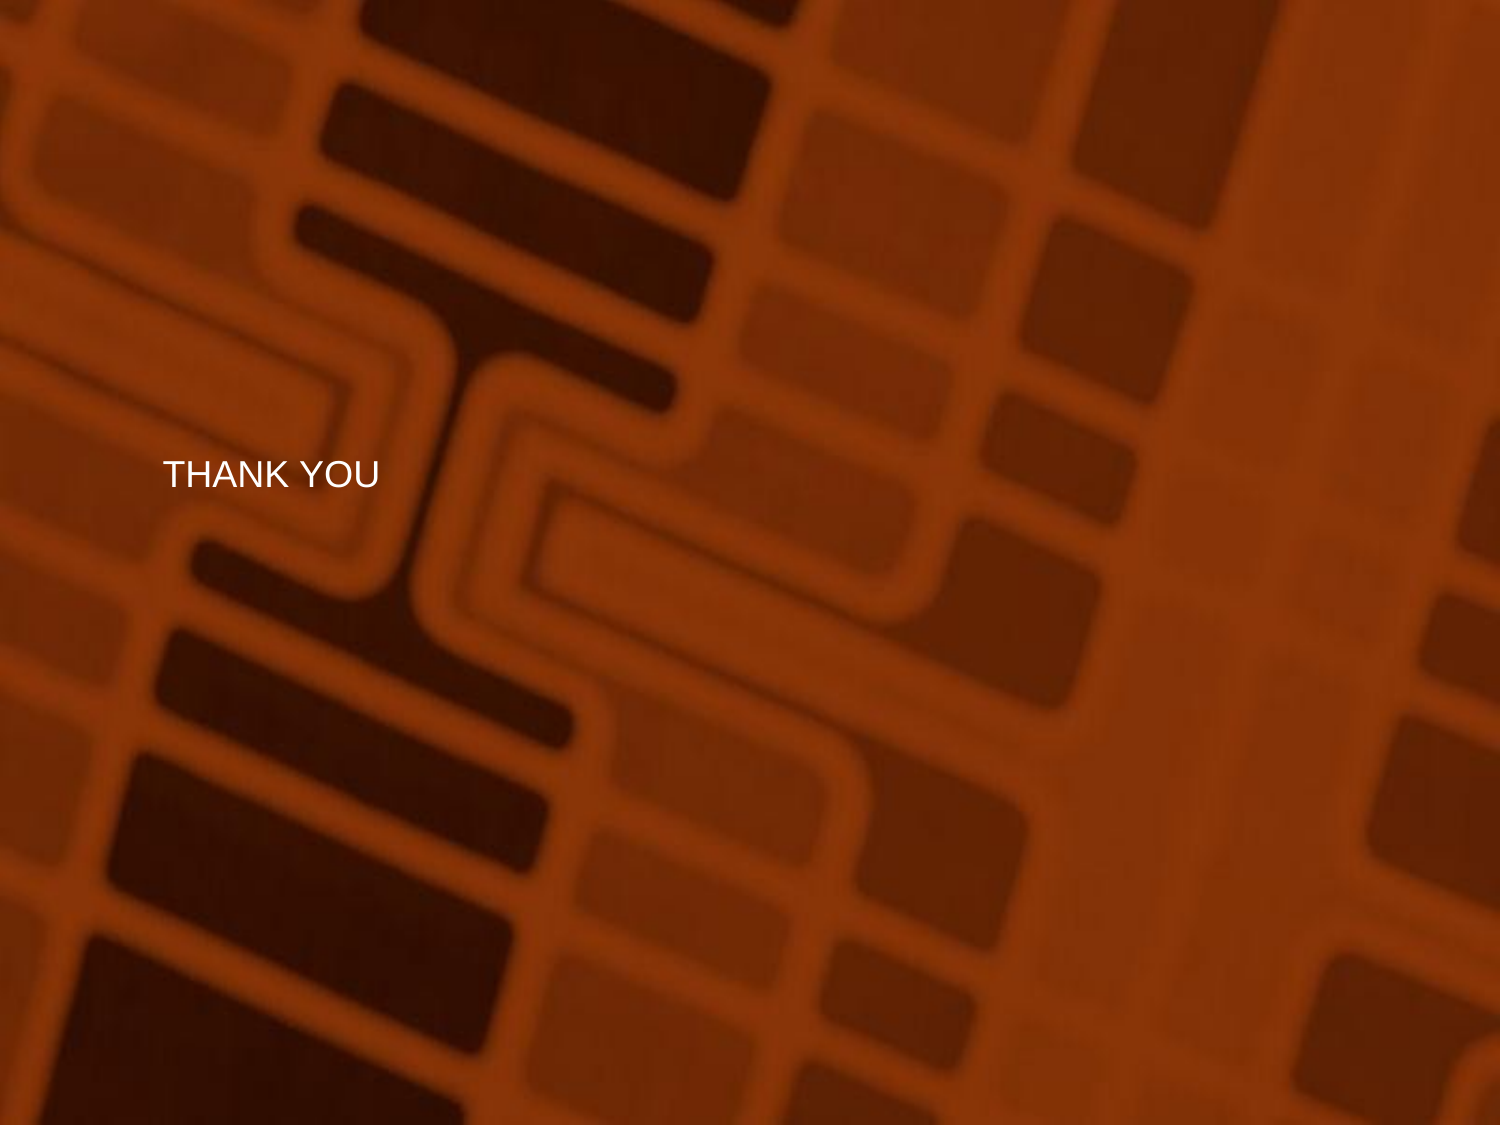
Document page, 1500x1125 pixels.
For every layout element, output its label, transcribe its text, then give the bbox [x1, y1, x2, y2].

list THANK YOU [162, 450, 1301, 496]
picture [0, 0, 1500, 1125]
